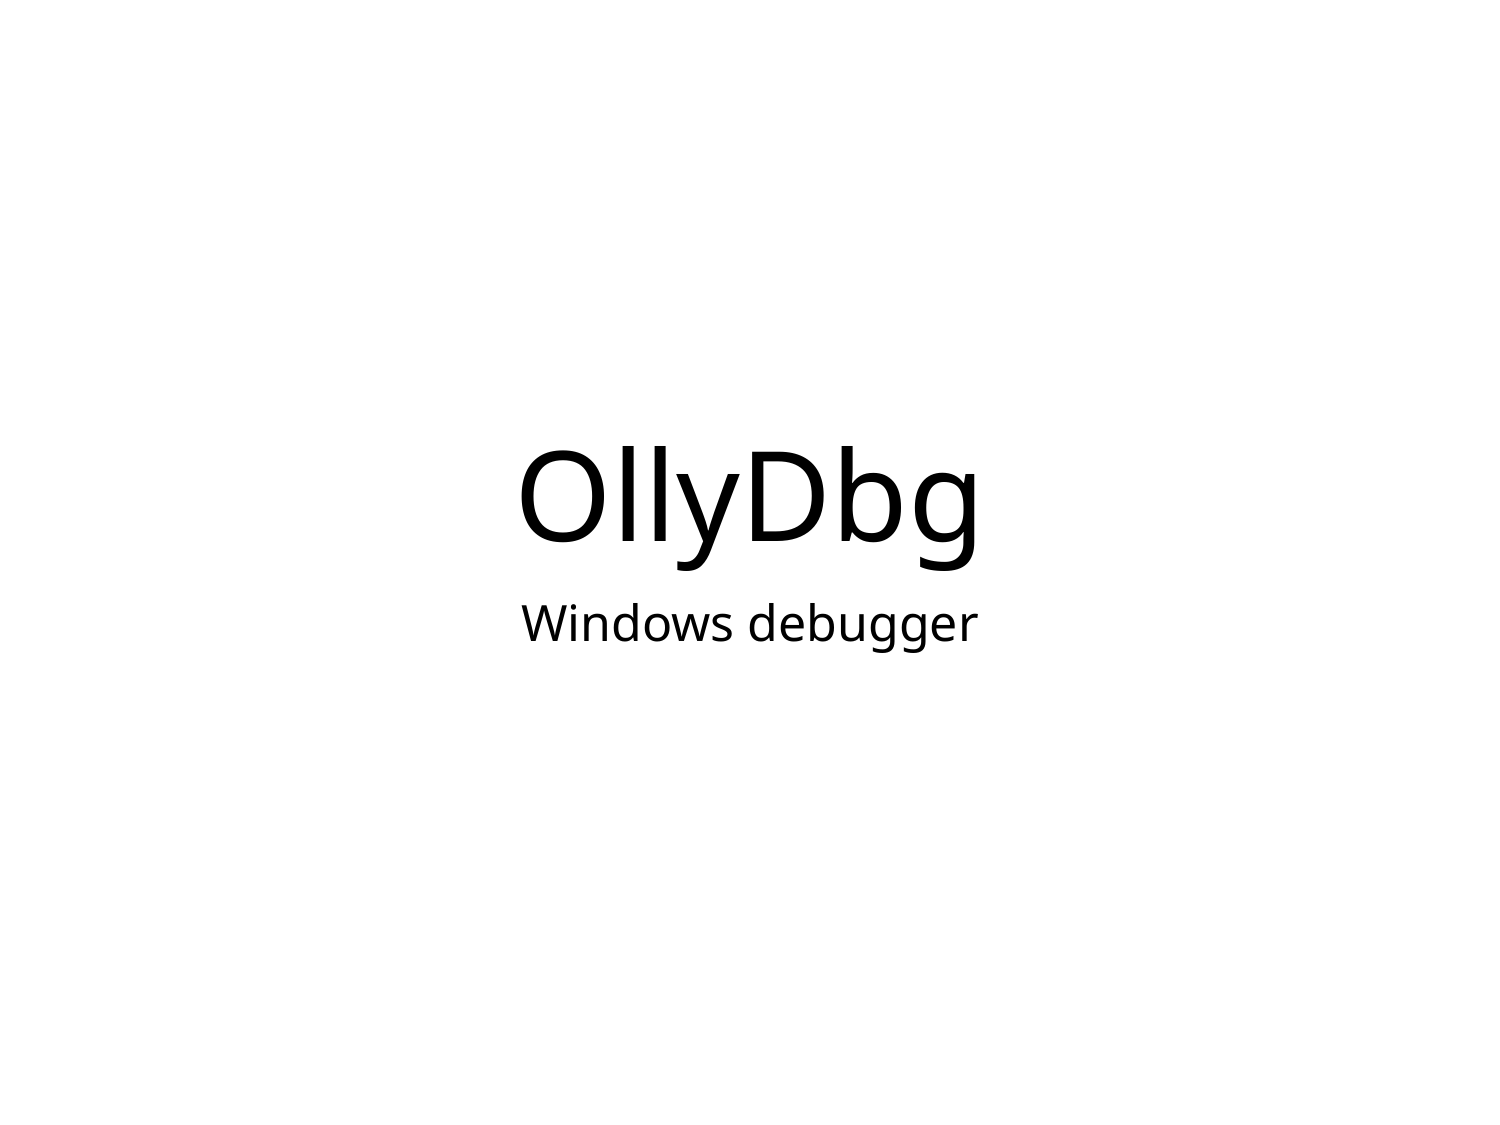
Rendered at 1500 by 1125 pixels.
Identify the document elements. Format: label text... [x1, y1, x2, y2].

title OllyDbg [112, 184, 1388, 576]
subtitle Windows debugger [187, 590, 1313, 863]
